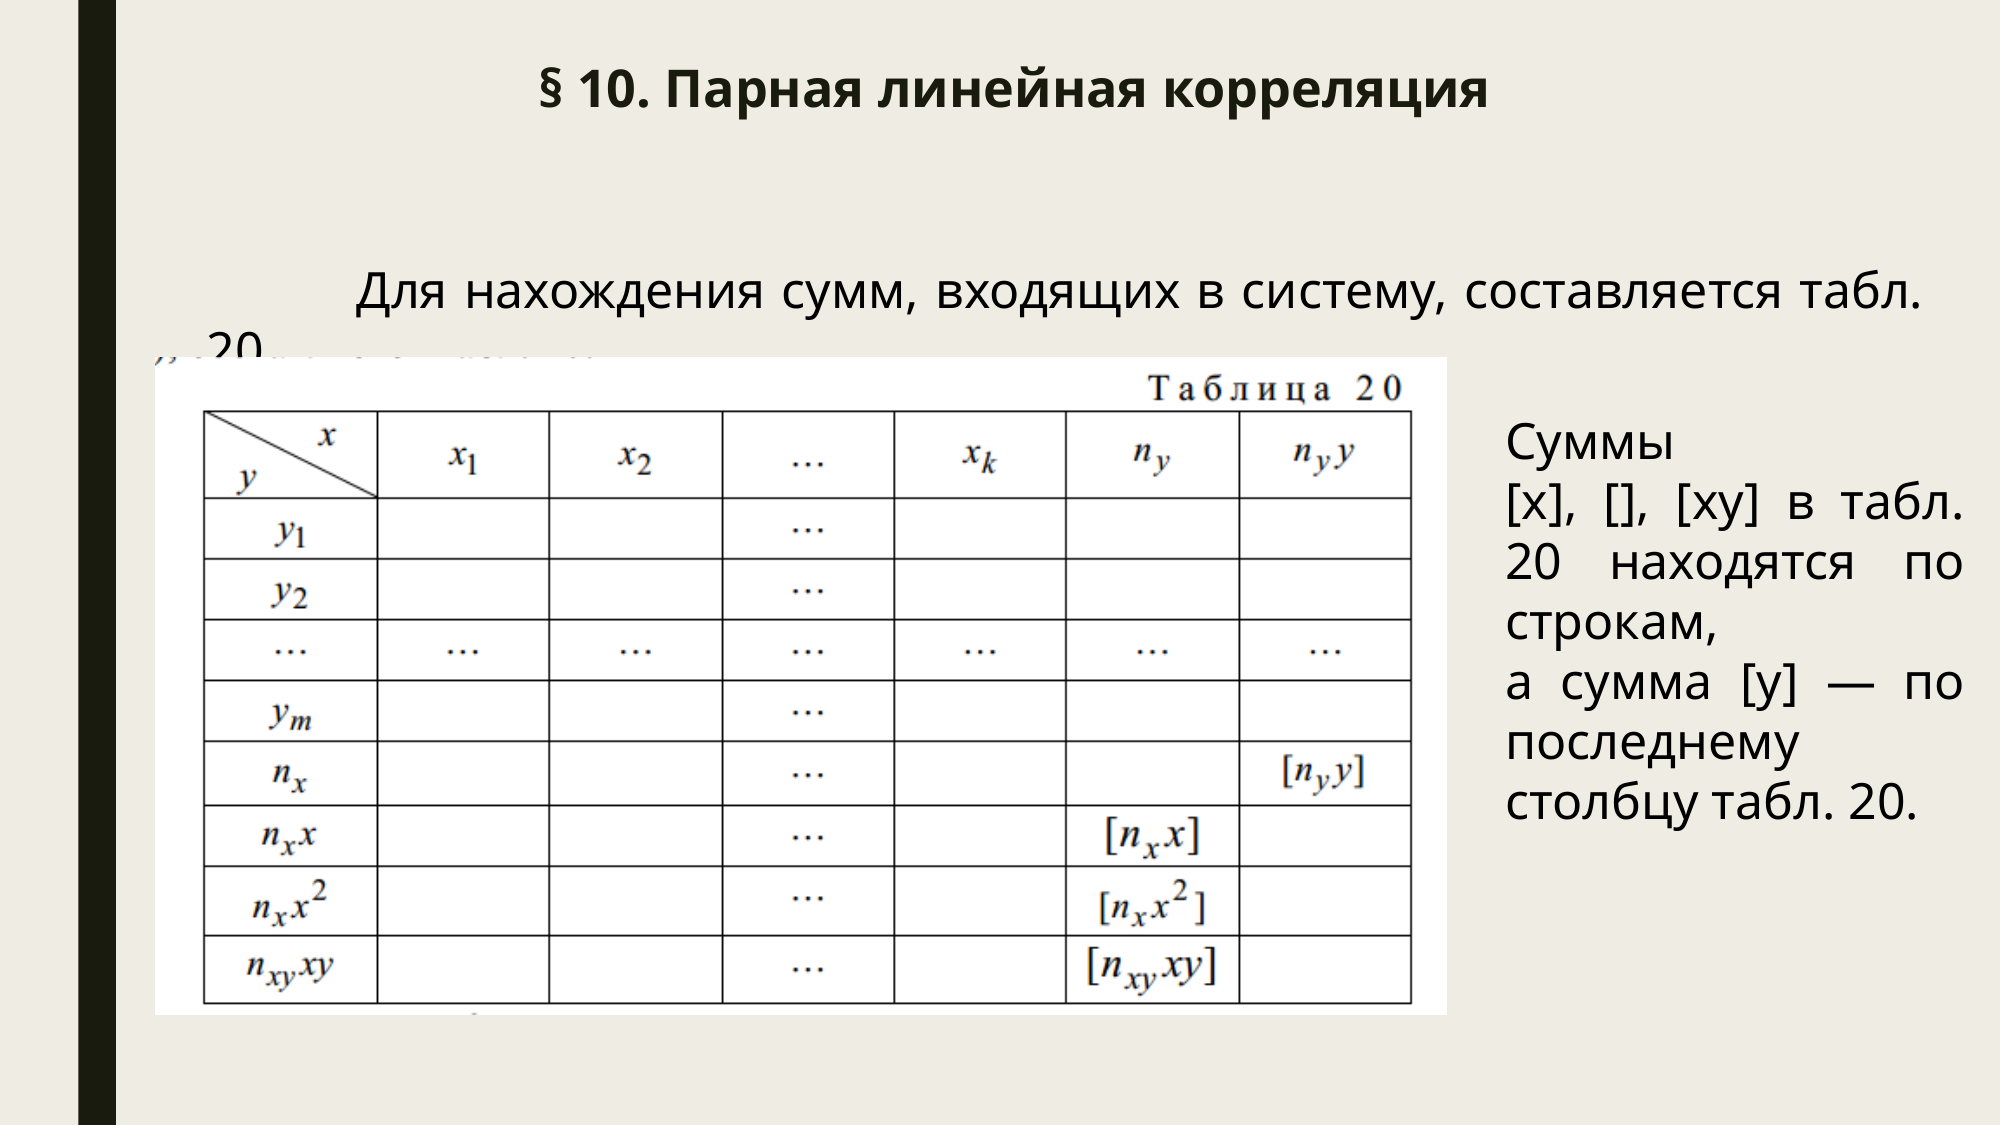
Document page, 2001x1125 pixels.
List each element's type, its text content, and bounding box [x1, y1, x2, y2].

title § 10. Парная линейная корреляция [227, 55, 1803, 177]
text_box Для нахождения сумм, входящих в систему, составляется табл. 20. [191, 251, 1939, 387]
picture [155, 357, 1447, 1015]
